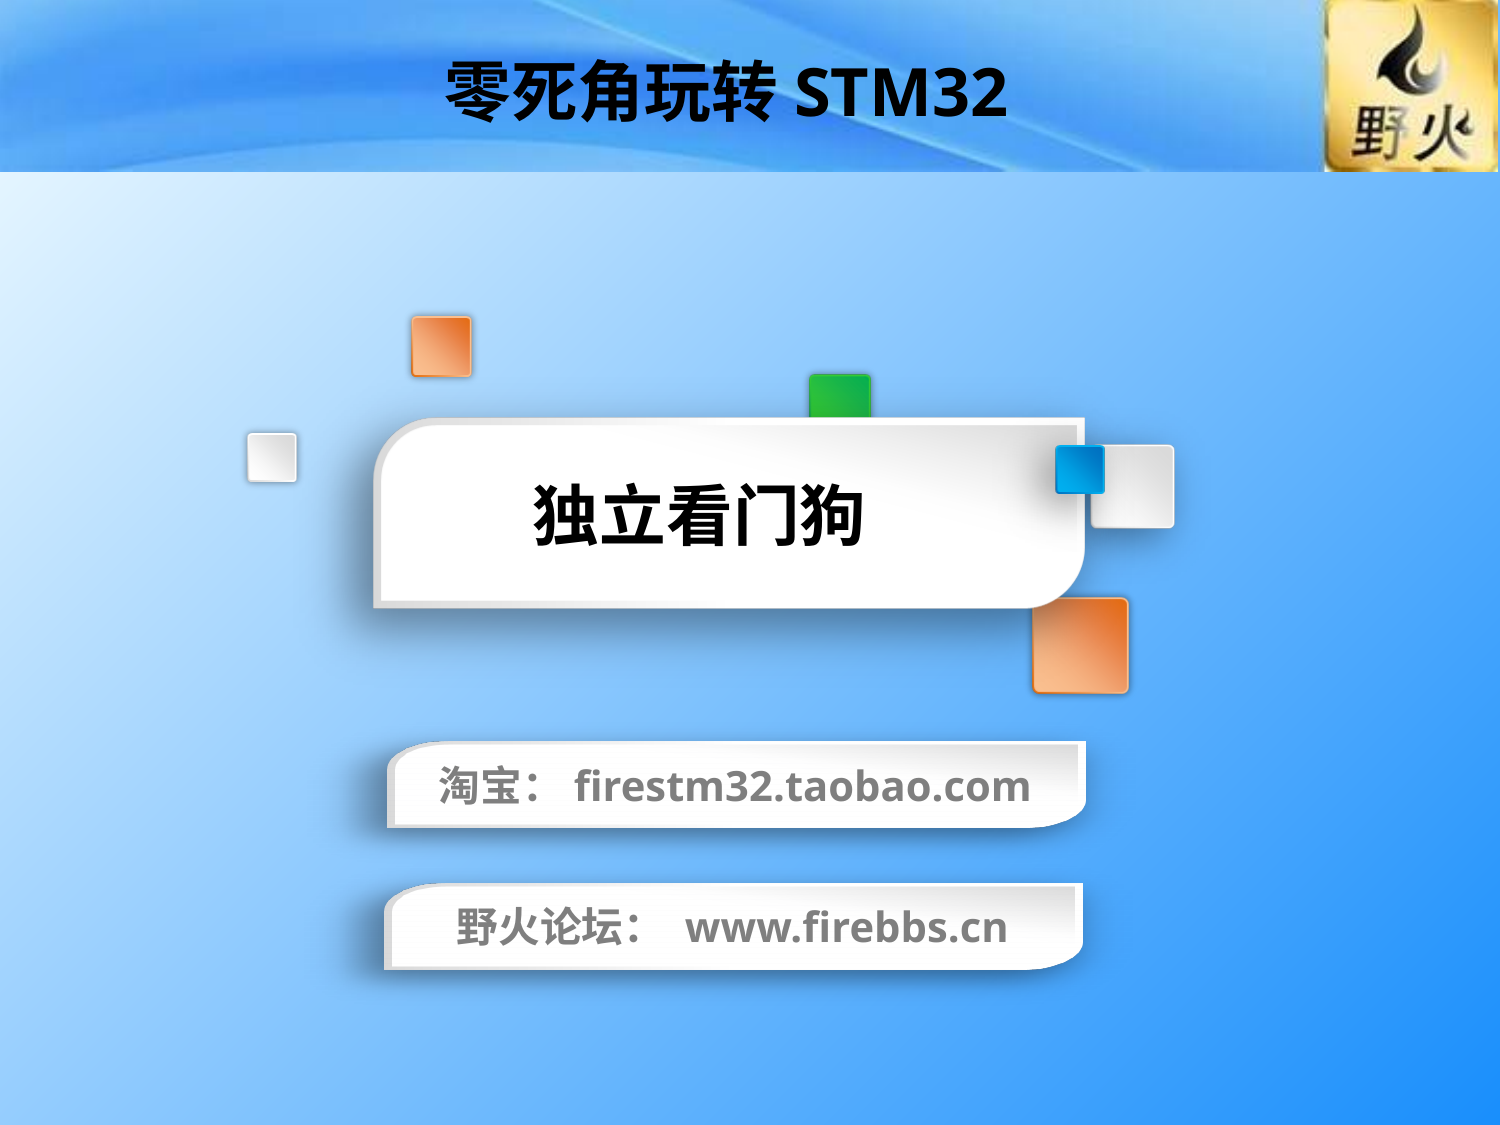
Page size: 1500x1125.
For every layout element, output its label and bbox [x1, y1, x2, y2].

text_box [235, 420, 309, 495]
text_box [291, 715, 1147, 859]
text_box [979, 390, 1153, 565]
text_box [277, 361, 1148, 702]
text_box [1152, 395, 1224, 598]
text_box [289, 857, 1145, 1012]
text_box [398, 302, 485, 360]
picture [0, 0, 1498, 172]
